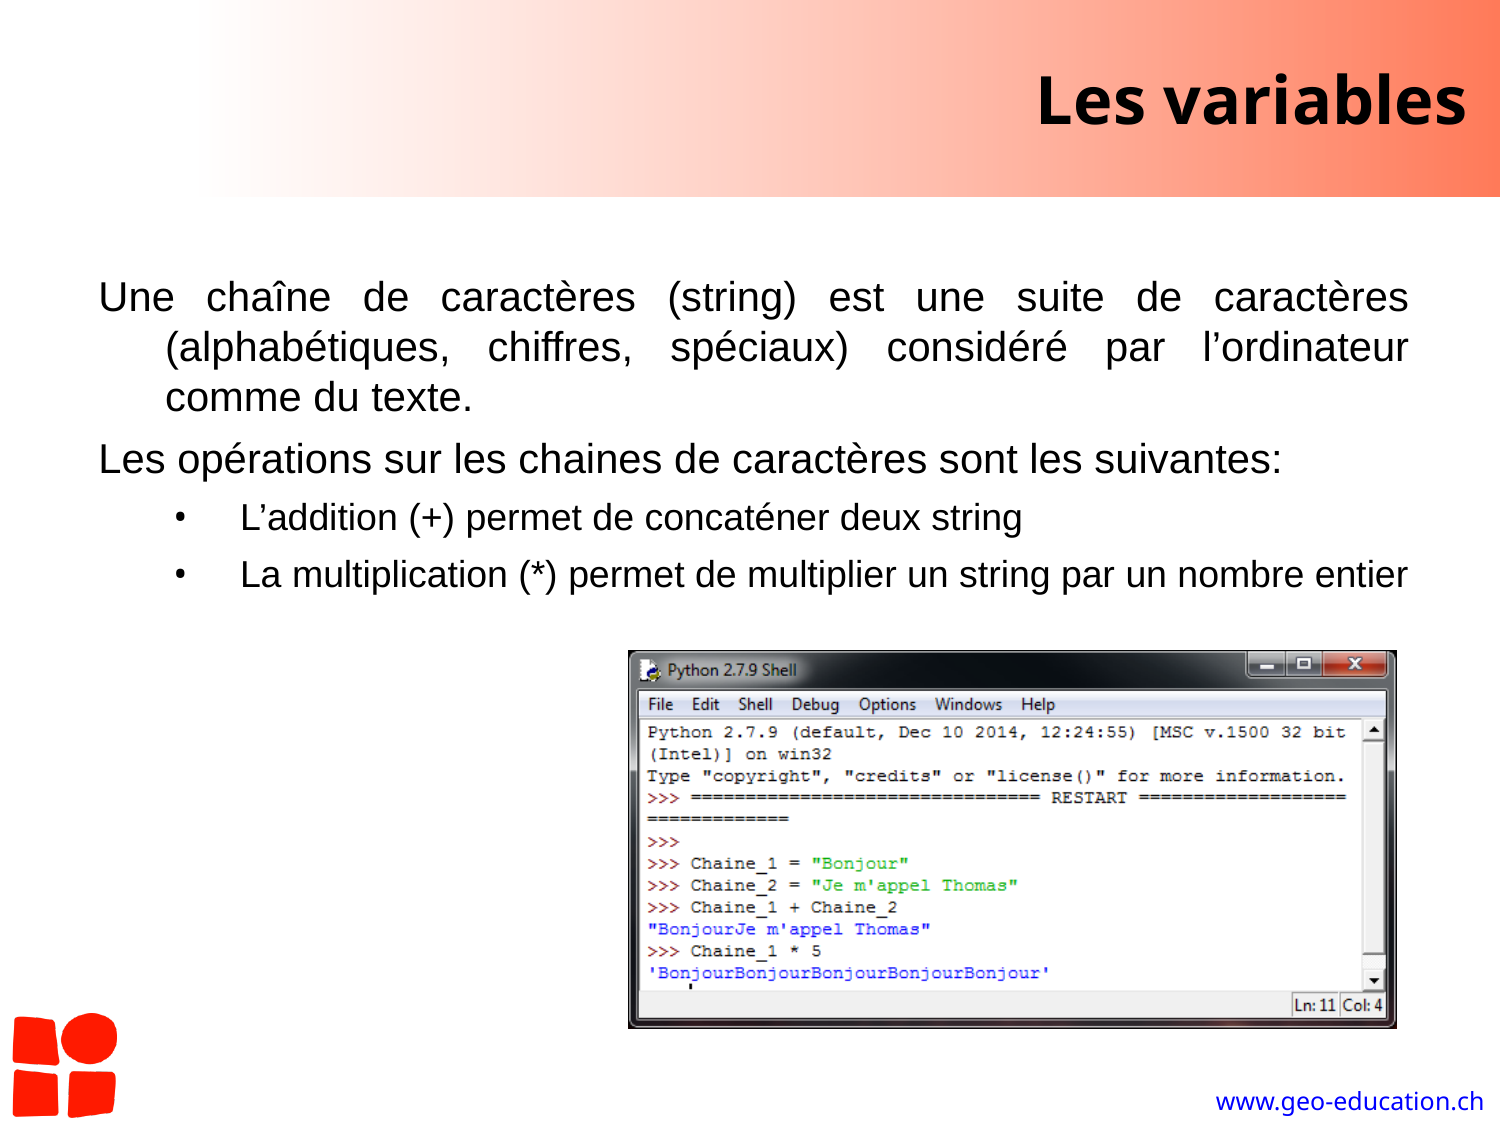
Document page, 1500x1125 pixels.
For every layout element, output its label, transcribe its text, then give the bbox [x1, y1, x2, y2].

title Les variables [196, 0, 1500, 197]
picture [12, 1013, 117, 1118]
picture [627, 650, 1397, 1029]
text_box Une chaîne de caractères (string) est une suite de caractères (alphabétiques, chiffres, spéciaux) considéré par l’ordinateur comme du texte. Les opérations sur les chaines de caractères sont les suivantes: L’addition (+) permet de concaténer deux string La multiplication (*) permet de multiplier un string par un nombre entier [74, 262, 1425, 1005]
